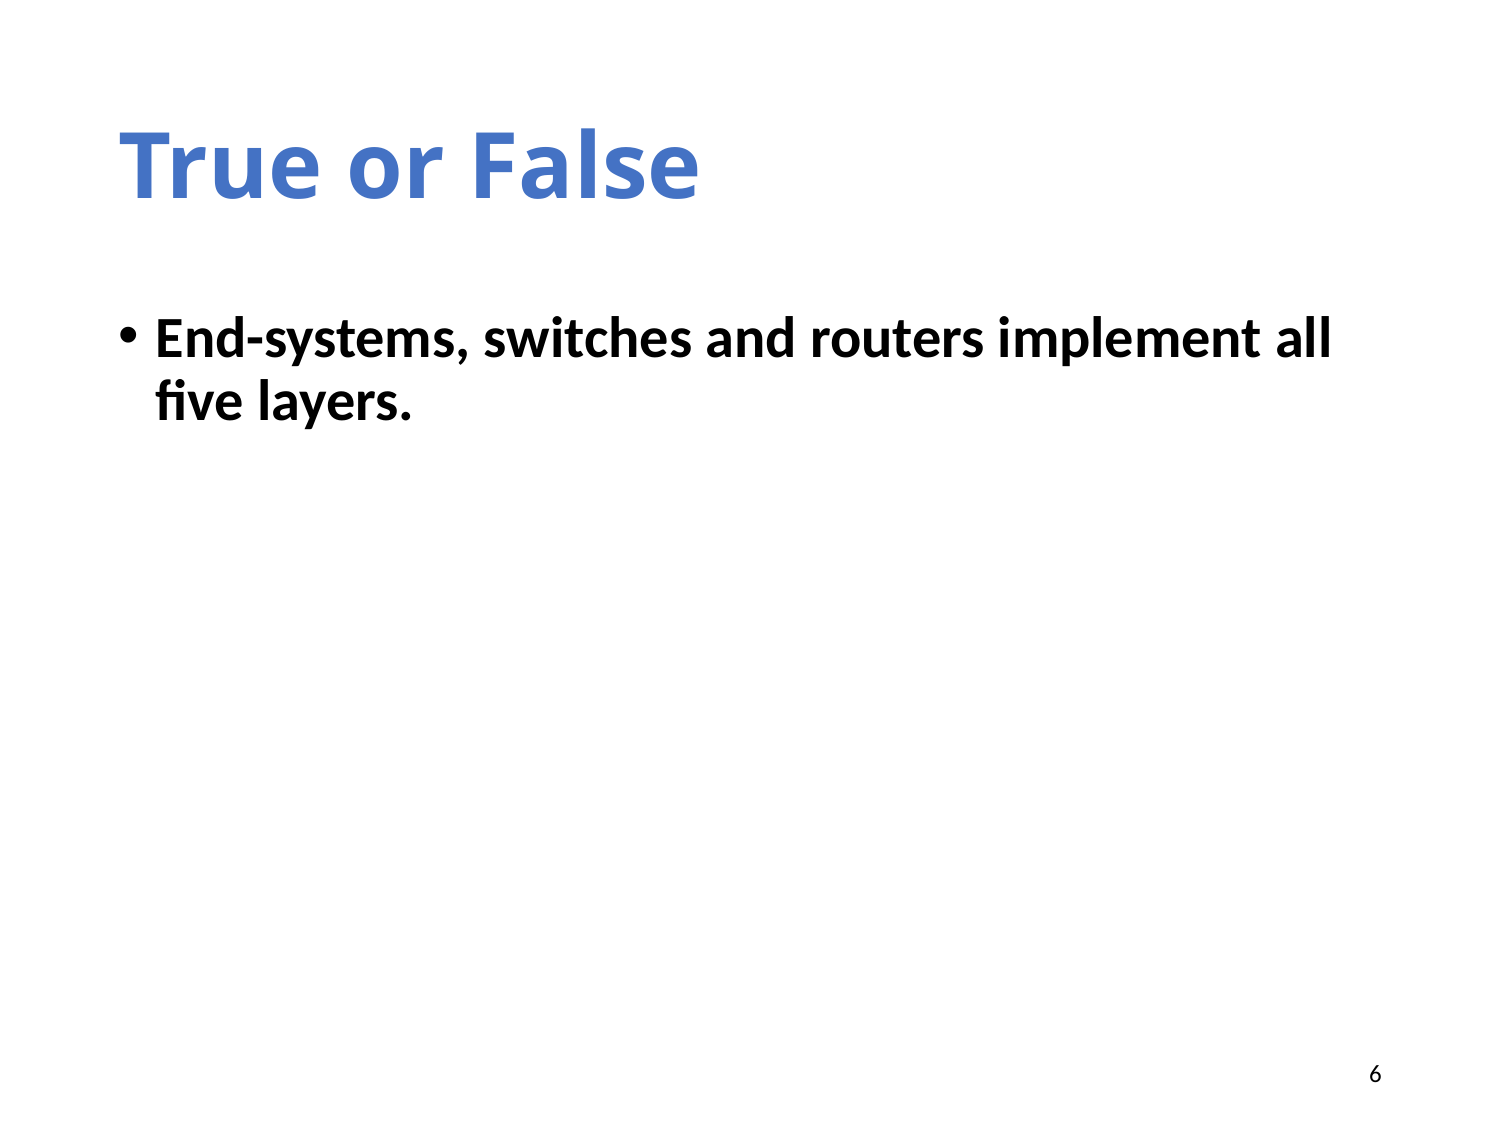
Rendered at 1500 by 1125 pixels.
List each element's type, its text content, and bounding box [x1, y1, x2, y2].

list End-systems, switches and routers implement all five layers. [103, 299, 1397, 1014]
slide_number 6 [1059, 1042, 1397, 1103]
title True or False [103, 59, 1397, 278]
